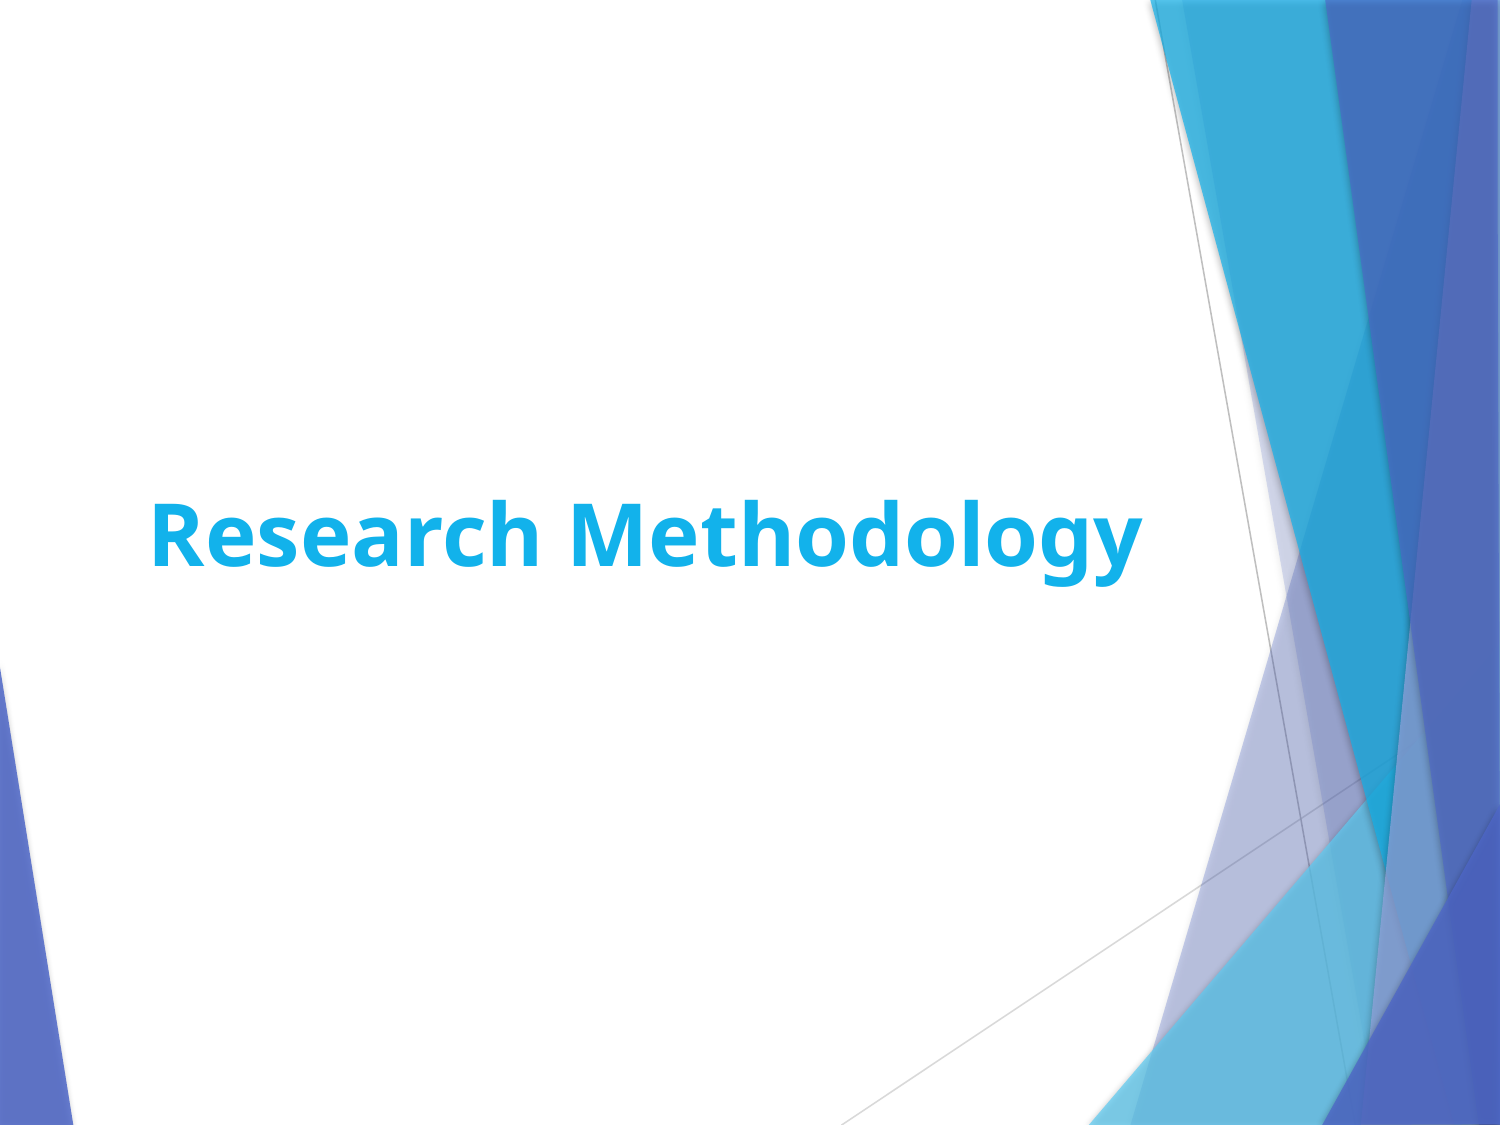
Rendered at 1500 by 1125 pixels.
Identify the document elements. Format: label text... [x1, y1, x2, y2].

title Research Methodology [125, 472, 1167, 689]
